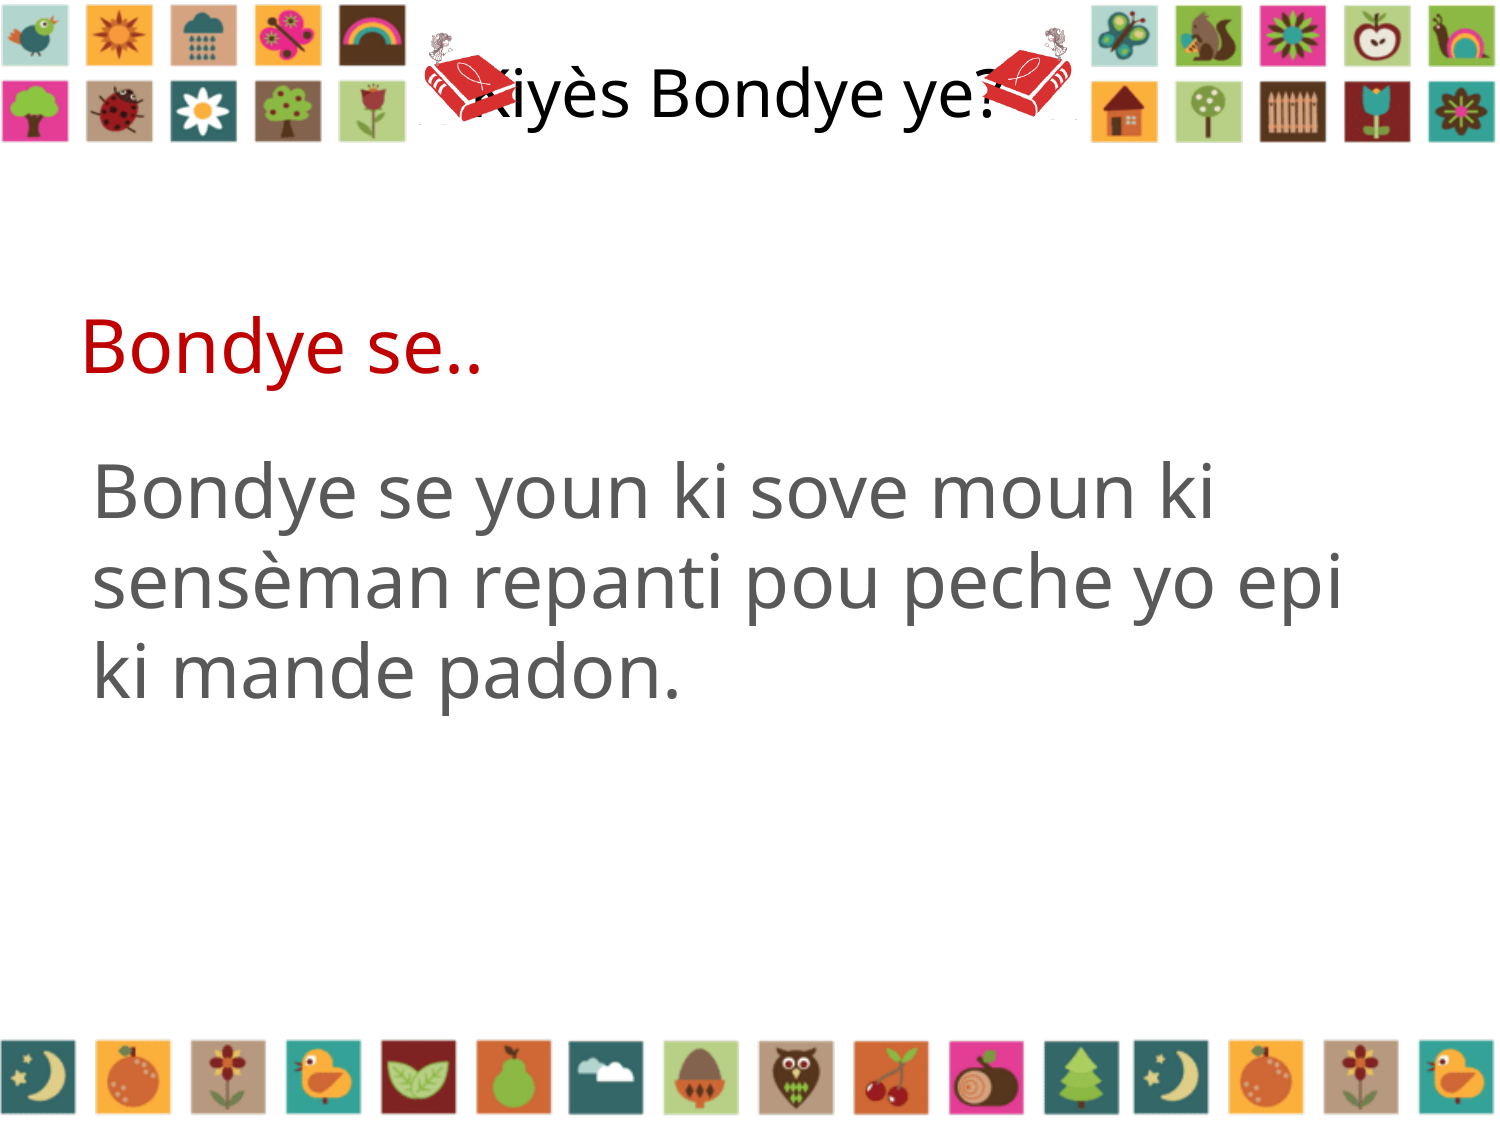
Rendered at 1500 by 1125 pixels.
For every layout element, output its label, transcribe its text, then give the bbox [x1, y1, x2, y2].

text_box Bondye se youn ki sove moun ki sensèman repanti pou peche yo epi ki mande padon. [76, 436, 1436, 722]
picture [950, 3, 1500, 150]
text_box Bondye se.. [64, 290, 1412, 396]
picture [0, 3, 550, 150]
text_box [0, 1028, 1500, 1118]
text_box Kiyès Bondye ye? [425, 43, 1078, 139]
